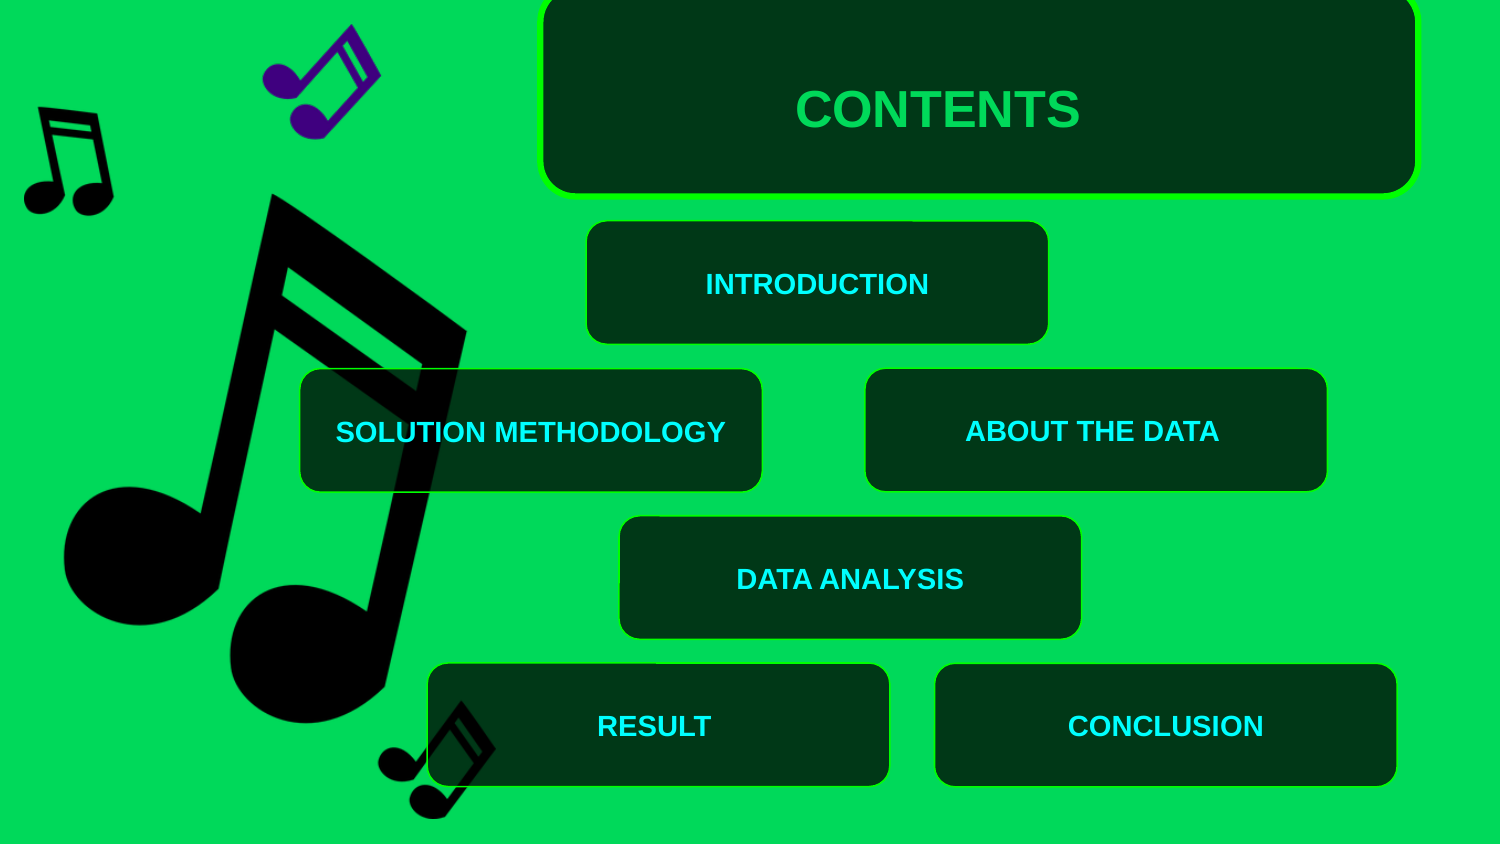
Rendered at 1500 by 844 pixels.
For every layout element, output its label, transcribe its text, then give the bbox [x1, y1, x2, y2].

text_box ABOUT THE DATA [864, 368, 1328, 492]
text_box [540, 0, 1419, 197]
picture [24, 24, 496, 819]
text_box RESULT [501, 662, 890, 787]
text_box DATA ANALYSIS [618, 515, 1082, 640]
text_box CONCLUSION [934, 663, 1398, 787]
text_box CONTENTS [568, 60, 1308, 153]
text_box SOLUTION METHODOLOGY [501, 368, 763, 493]
text_box INTRODUCTION [586, 220, 1049, 345]
